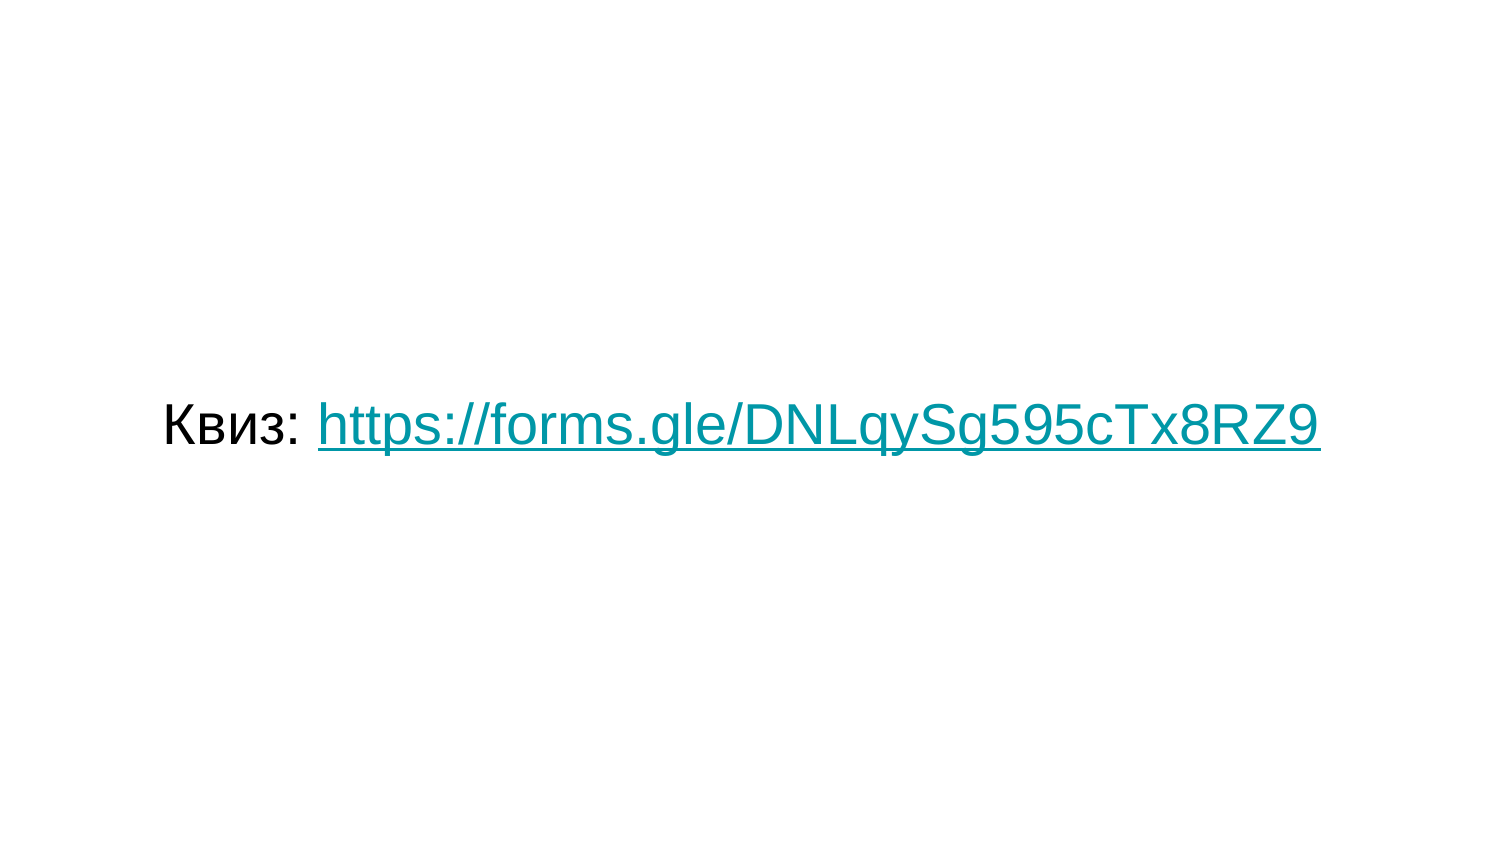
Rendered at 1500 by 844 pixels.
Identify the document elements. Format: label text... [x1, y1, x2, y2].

title Квиз: https://forms.gle/DNLqySg595cTx8RZ9 [51, 352, 1449, 491]
